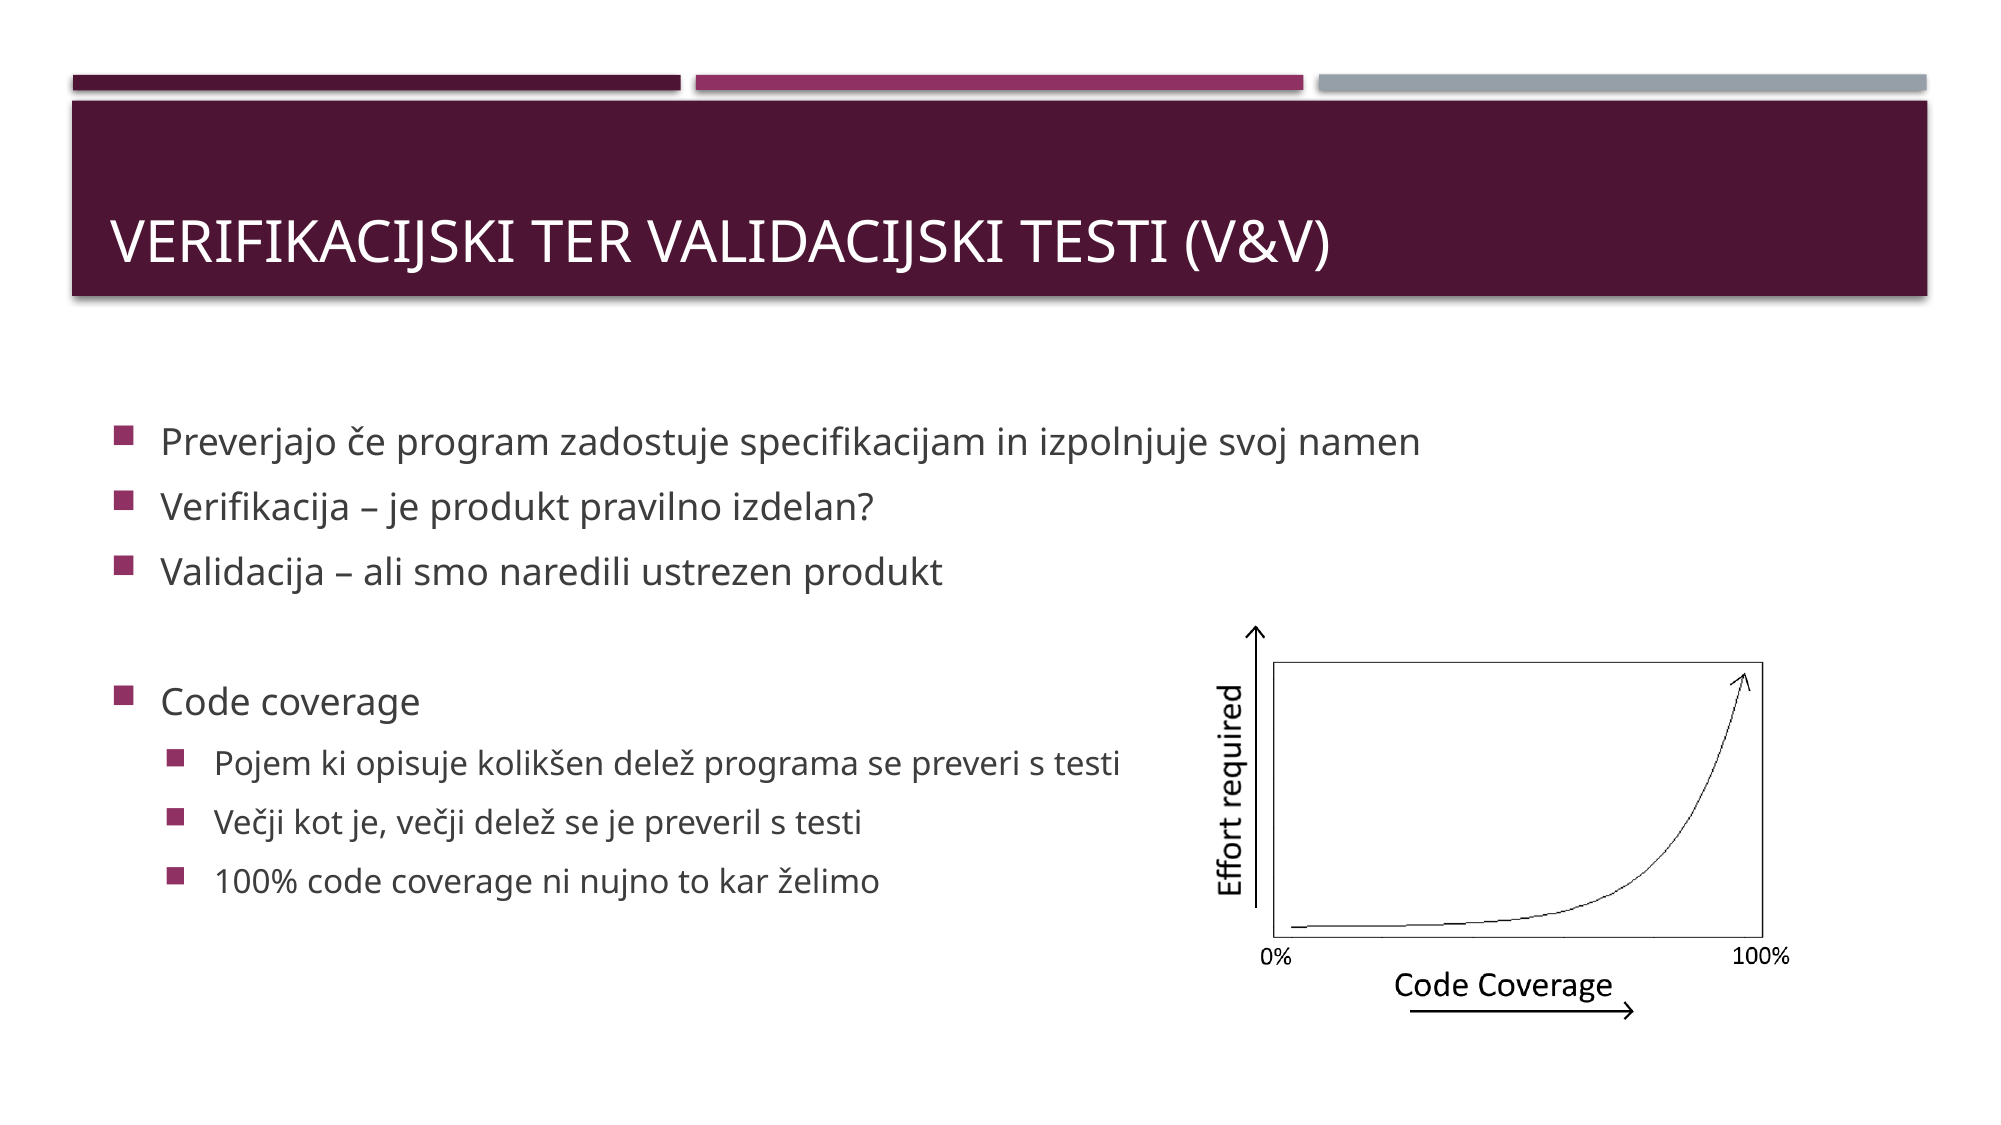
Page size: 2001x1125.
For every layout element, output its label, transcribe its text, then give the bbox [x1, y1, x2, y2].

list Preverjajo če program zadostuje specifikacijam in izpolnjuje svoj namen Verifikacija – je produkt pravilno izdelan? Validacija – ali smo naredili ustrezen produkt Code coverage Pojem ki opisuje kolikšen delež programa se preveri s testi Večji kot je, večji delež se je preveril s testi 100% code coverage ni nujno to kar želimo [95, 357, 1905, 962]
picture [1195, 607, 1821, 1026]
title Verifikacijski ter validacijski testi (V&V) [95, 115, 1905, 282]
